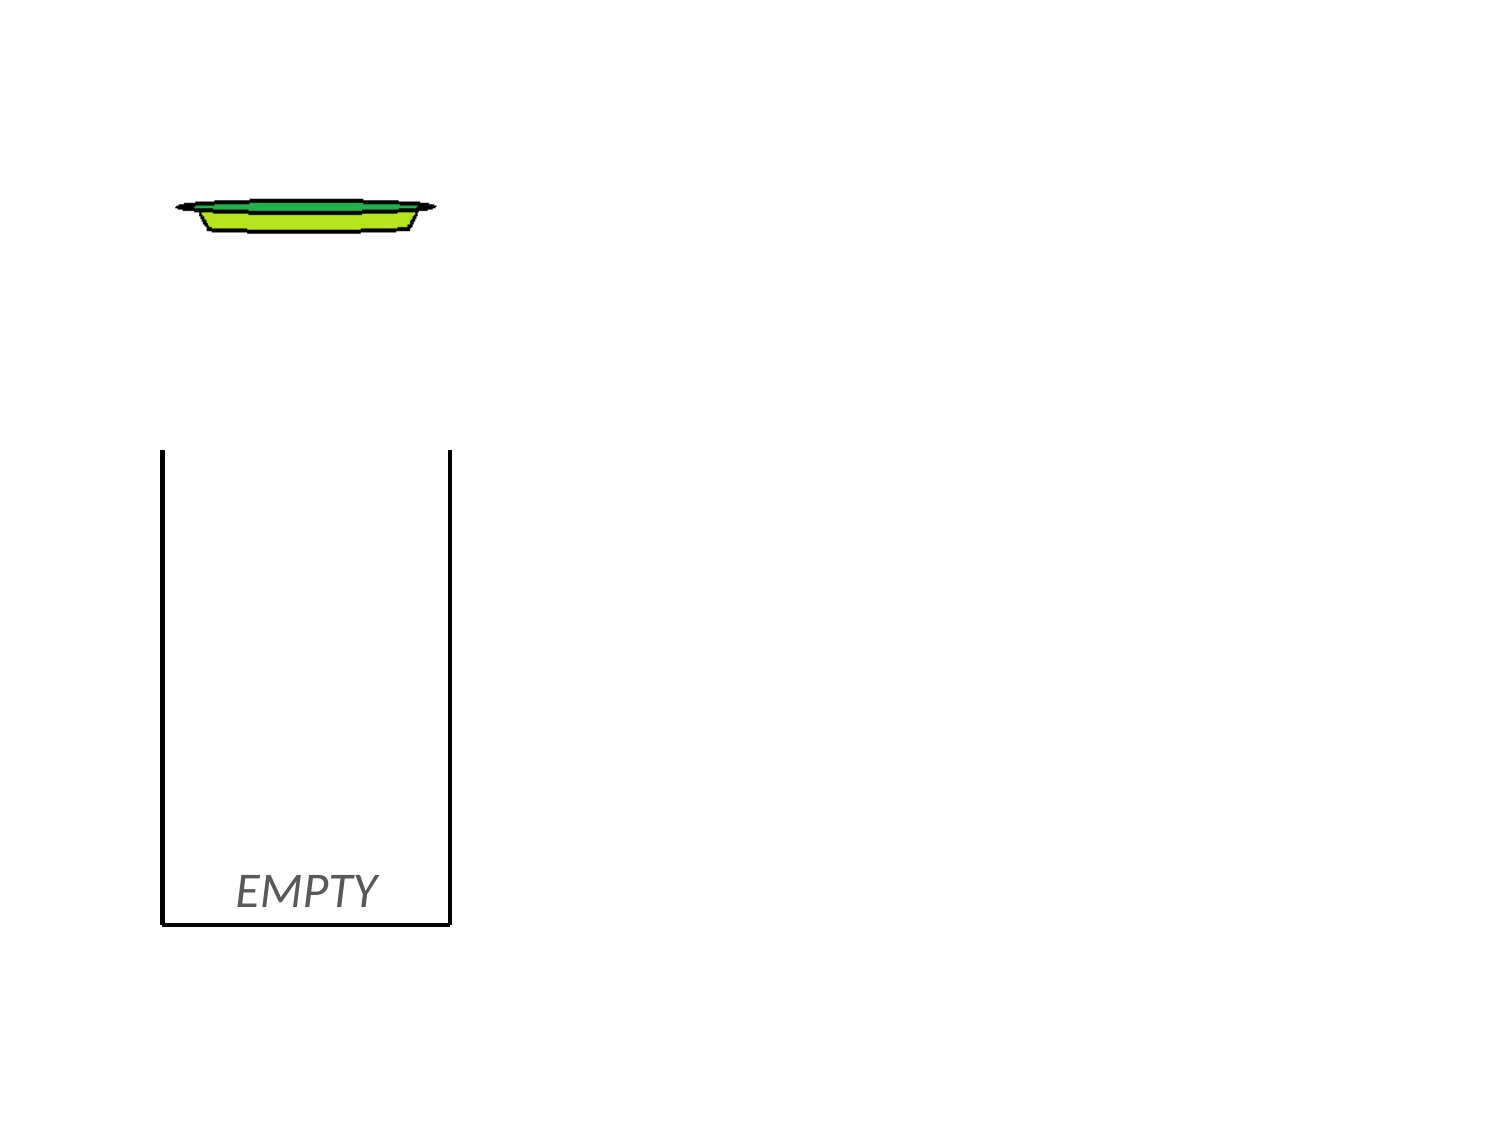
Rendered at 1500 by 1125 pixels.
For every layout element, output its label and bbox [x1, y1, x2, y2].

picture [174, 195, 438, 238]
text_box [162, 449, 450, 925]
